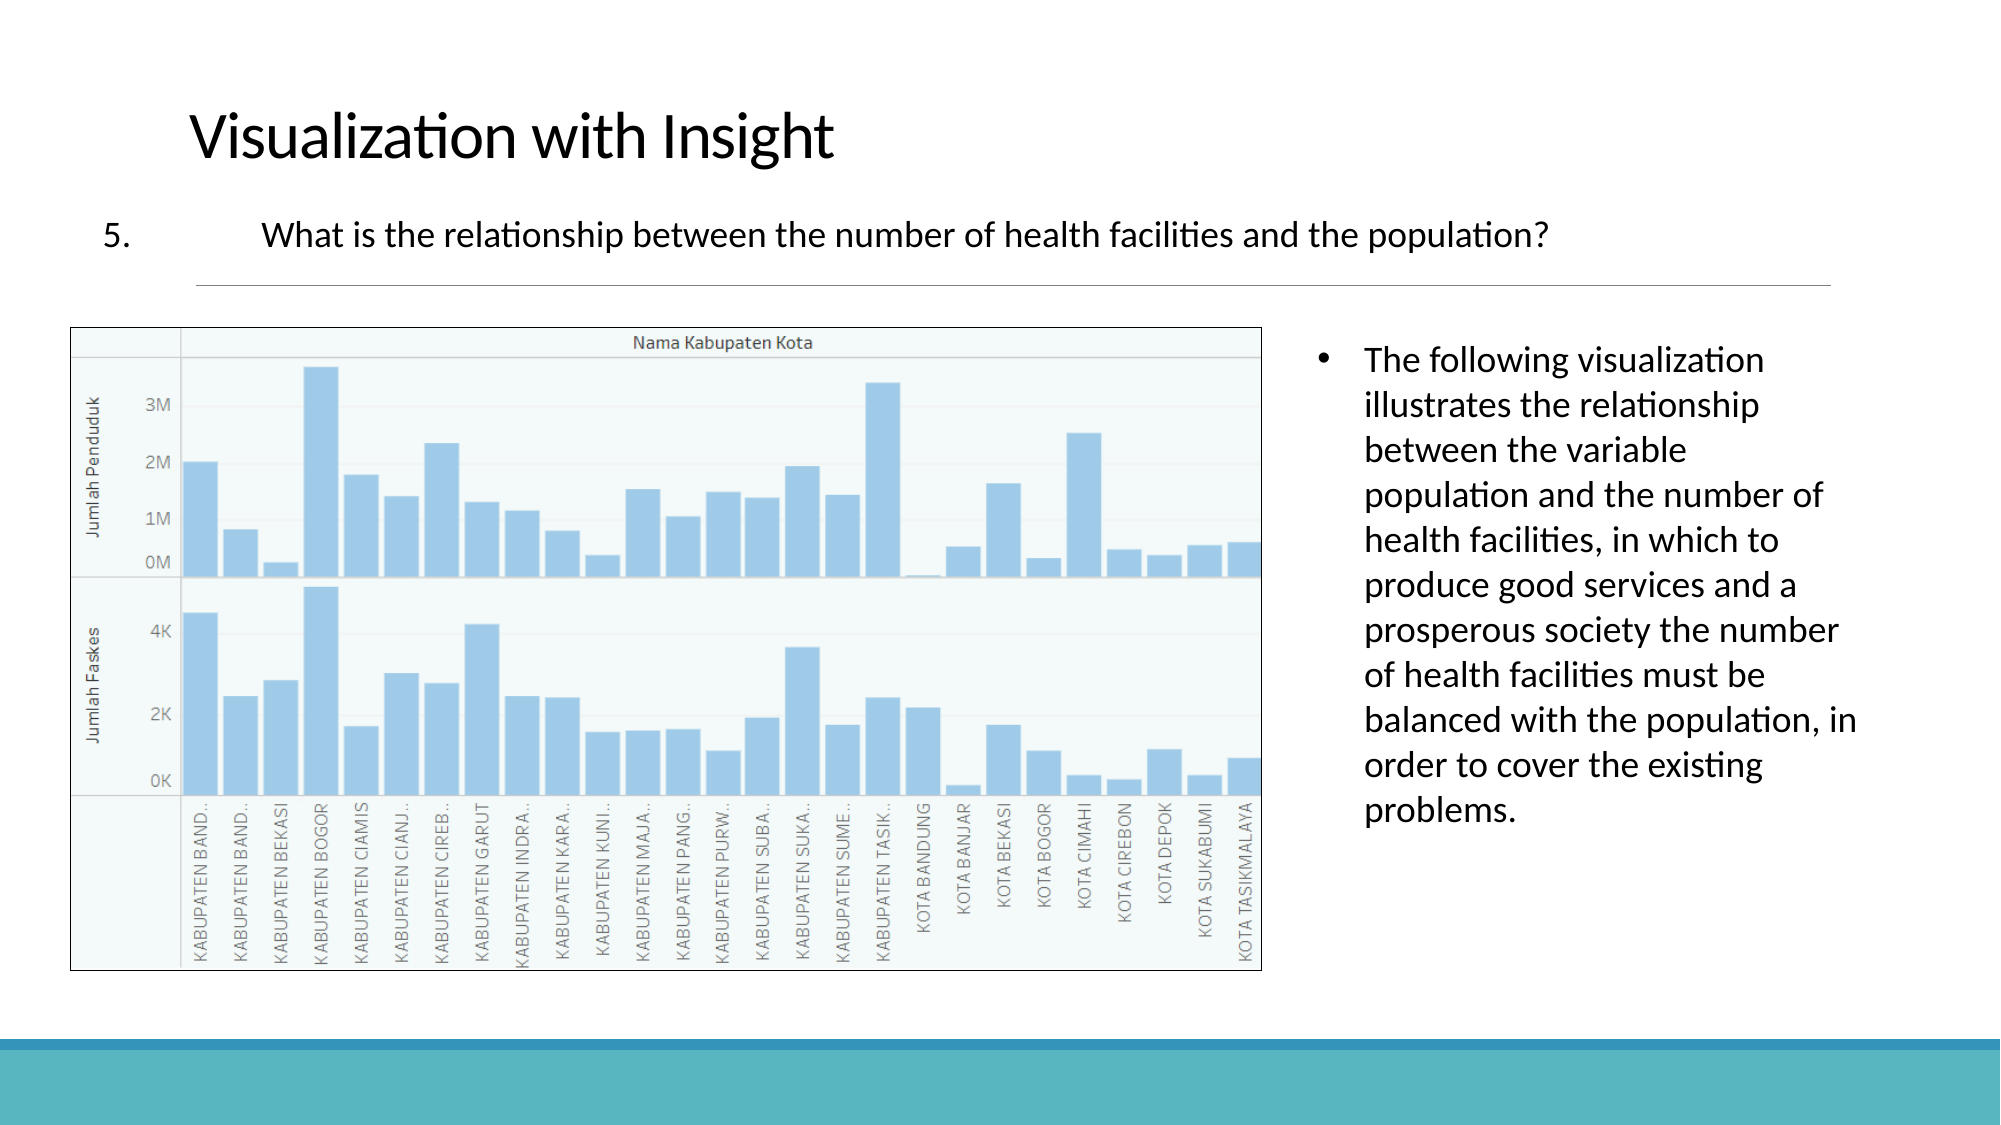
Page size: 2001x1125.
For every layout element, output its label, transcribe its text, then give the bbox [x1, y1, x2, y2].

picture [69, 327, 1262, 972]
title Visualization with Insight [174, 55, 1825, 180]
text_box The following visualization illustrates the relationship between the variable population and the number of health facilities, in which to produce good services and a prosperous society the number of health facilities must be balanced with the population, in order to cover the existing problems. [1302, 327, 1875, 838]
text_box 5. What is the relationship between the number of health facilities and the population? [87, 179, 1567, 263]
